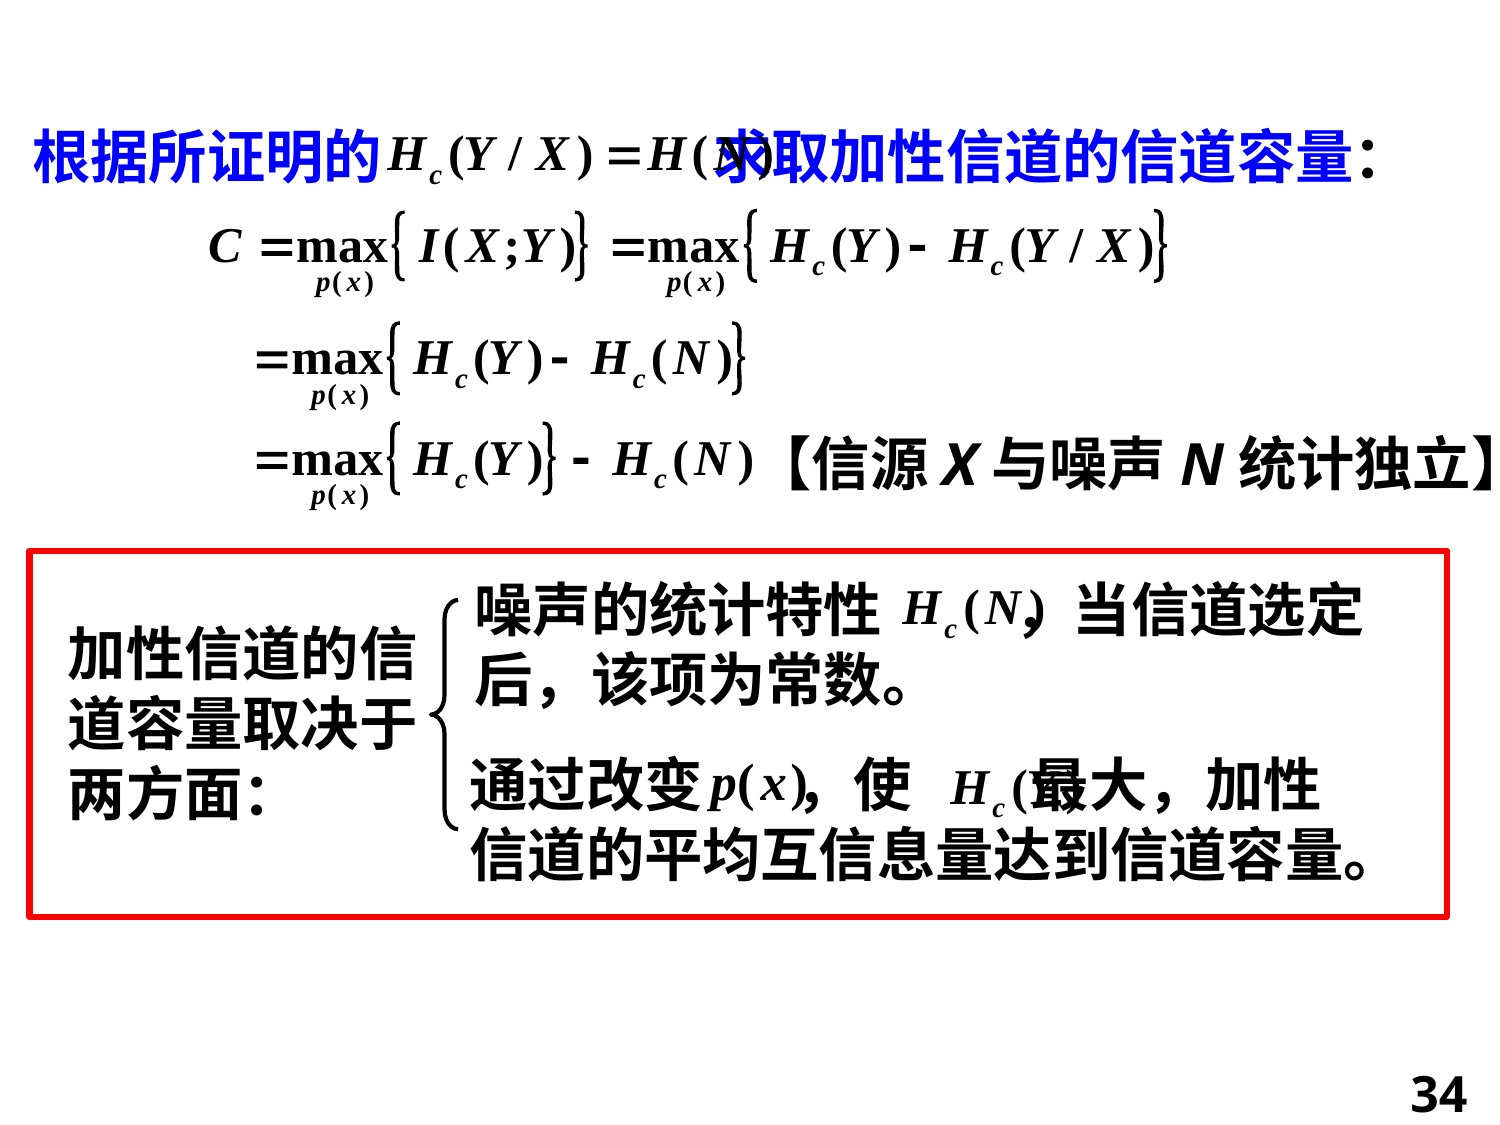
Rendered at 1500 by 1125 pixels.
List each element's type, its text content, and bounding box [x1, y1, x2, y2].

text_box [244, 419, 1500, 522]
text_box 根据所证明的 求取加性信道的信道容量： [17, 112, 1500, 198]
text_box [377, 120, 782, 196]
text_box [52, 565, 1424, 898]
slide_number 34 [1379, 1075, 1483, 1118]
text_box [244, 320, 761, 419]
text_box [26, 548, 1450, 920]
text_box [201, 208, 1184, 309]
